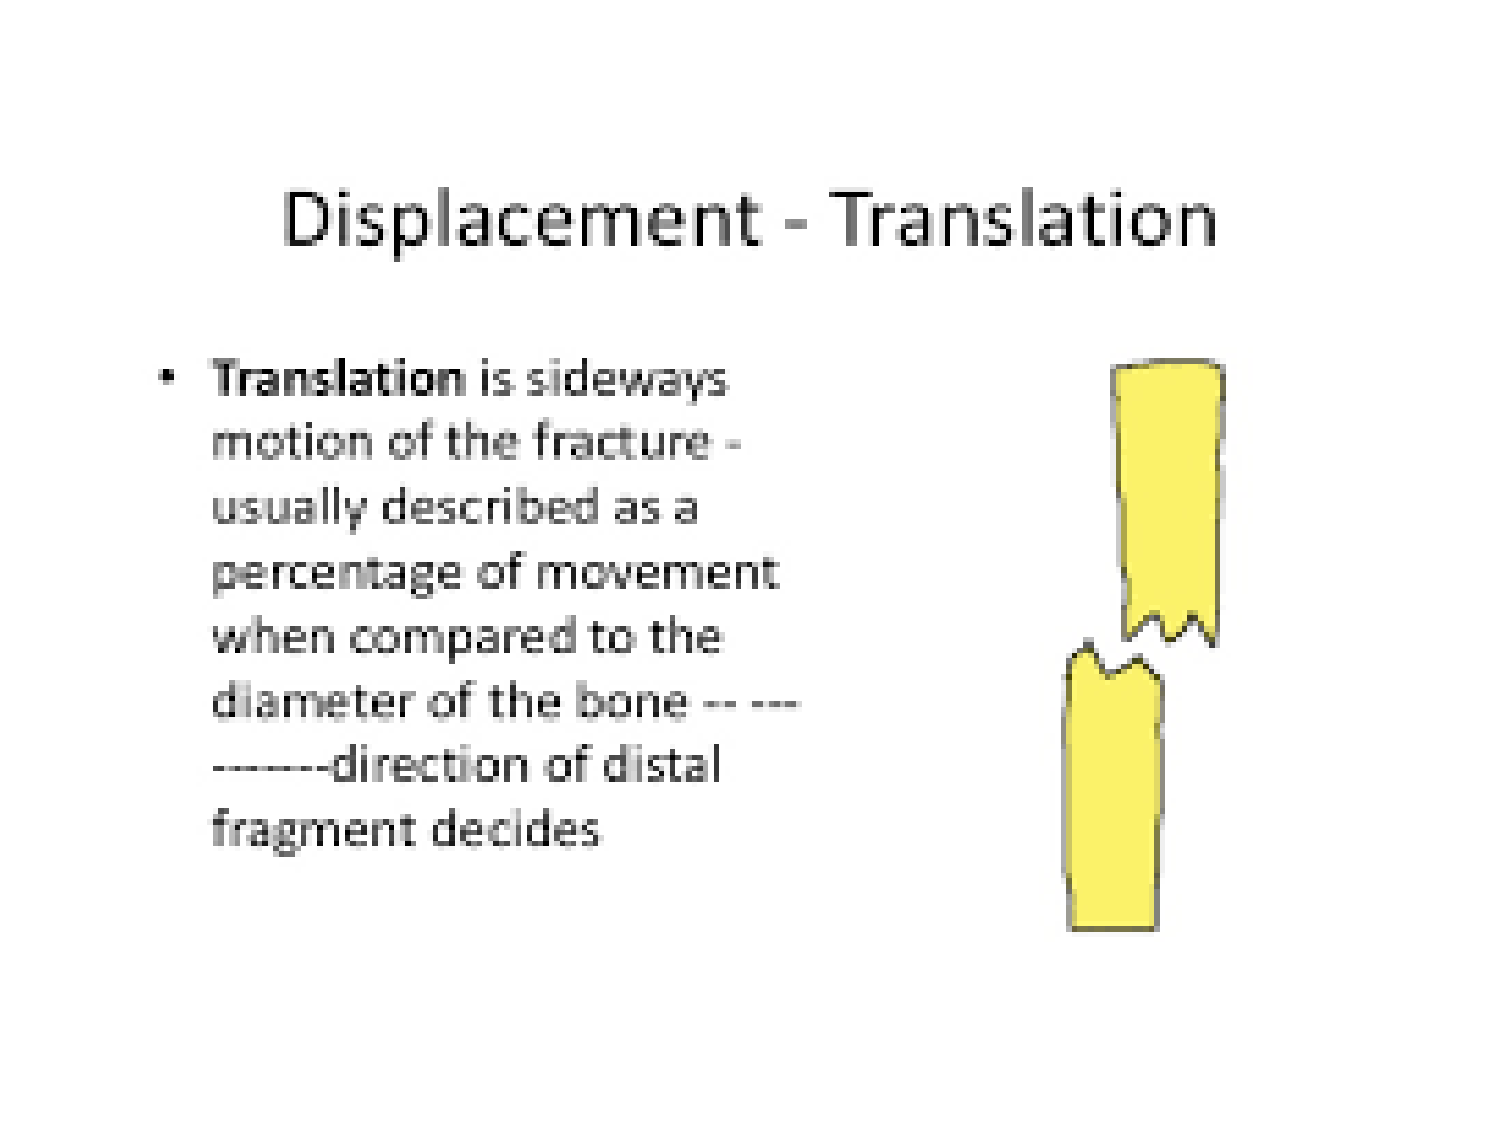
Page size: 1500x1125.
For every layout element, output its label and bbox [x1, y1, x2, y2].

picture [37, 37, 1463, 1078]
